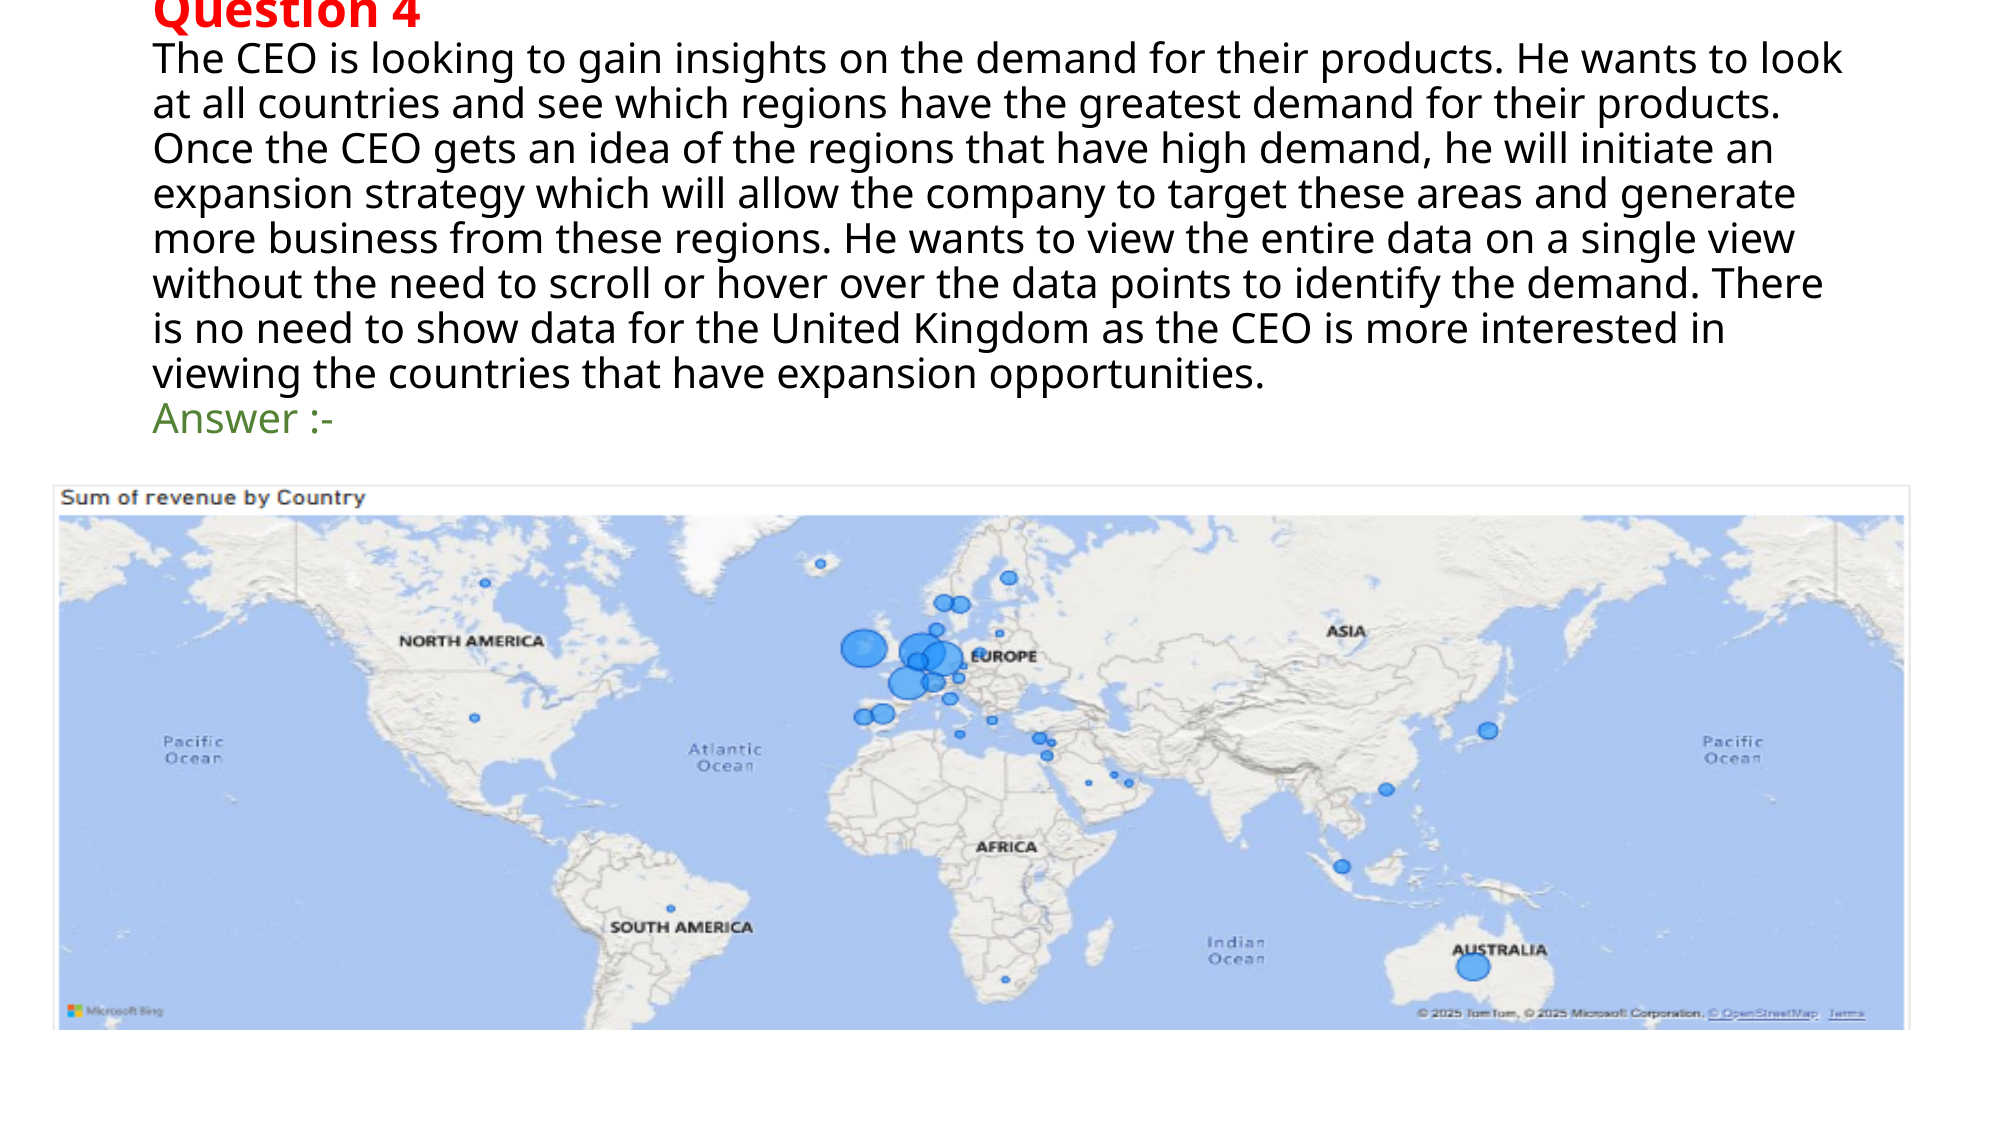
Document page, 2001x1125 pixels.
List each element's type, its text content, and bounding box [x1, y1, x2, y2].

picture [51, 478, 1911, 1030]
title Question 4 The CEO is looking to gain insights on the demand for their products. He wants to look at all countries and see which regions have the greatest demand for their products. Once the CEO gets an idea of the regions that have high demand, he will initiate an expansion strategy which will allow the company to target these areas and generate more business from these regions. He wants to view the entire data on a single view without the need to scroll or hover over the data points to identify the demand. There is no need to show data for the United Kingdom as the CEO is more interested in viewing the countries that have expansion opportunities. Answer :- [137, 59, 1863, 367]
